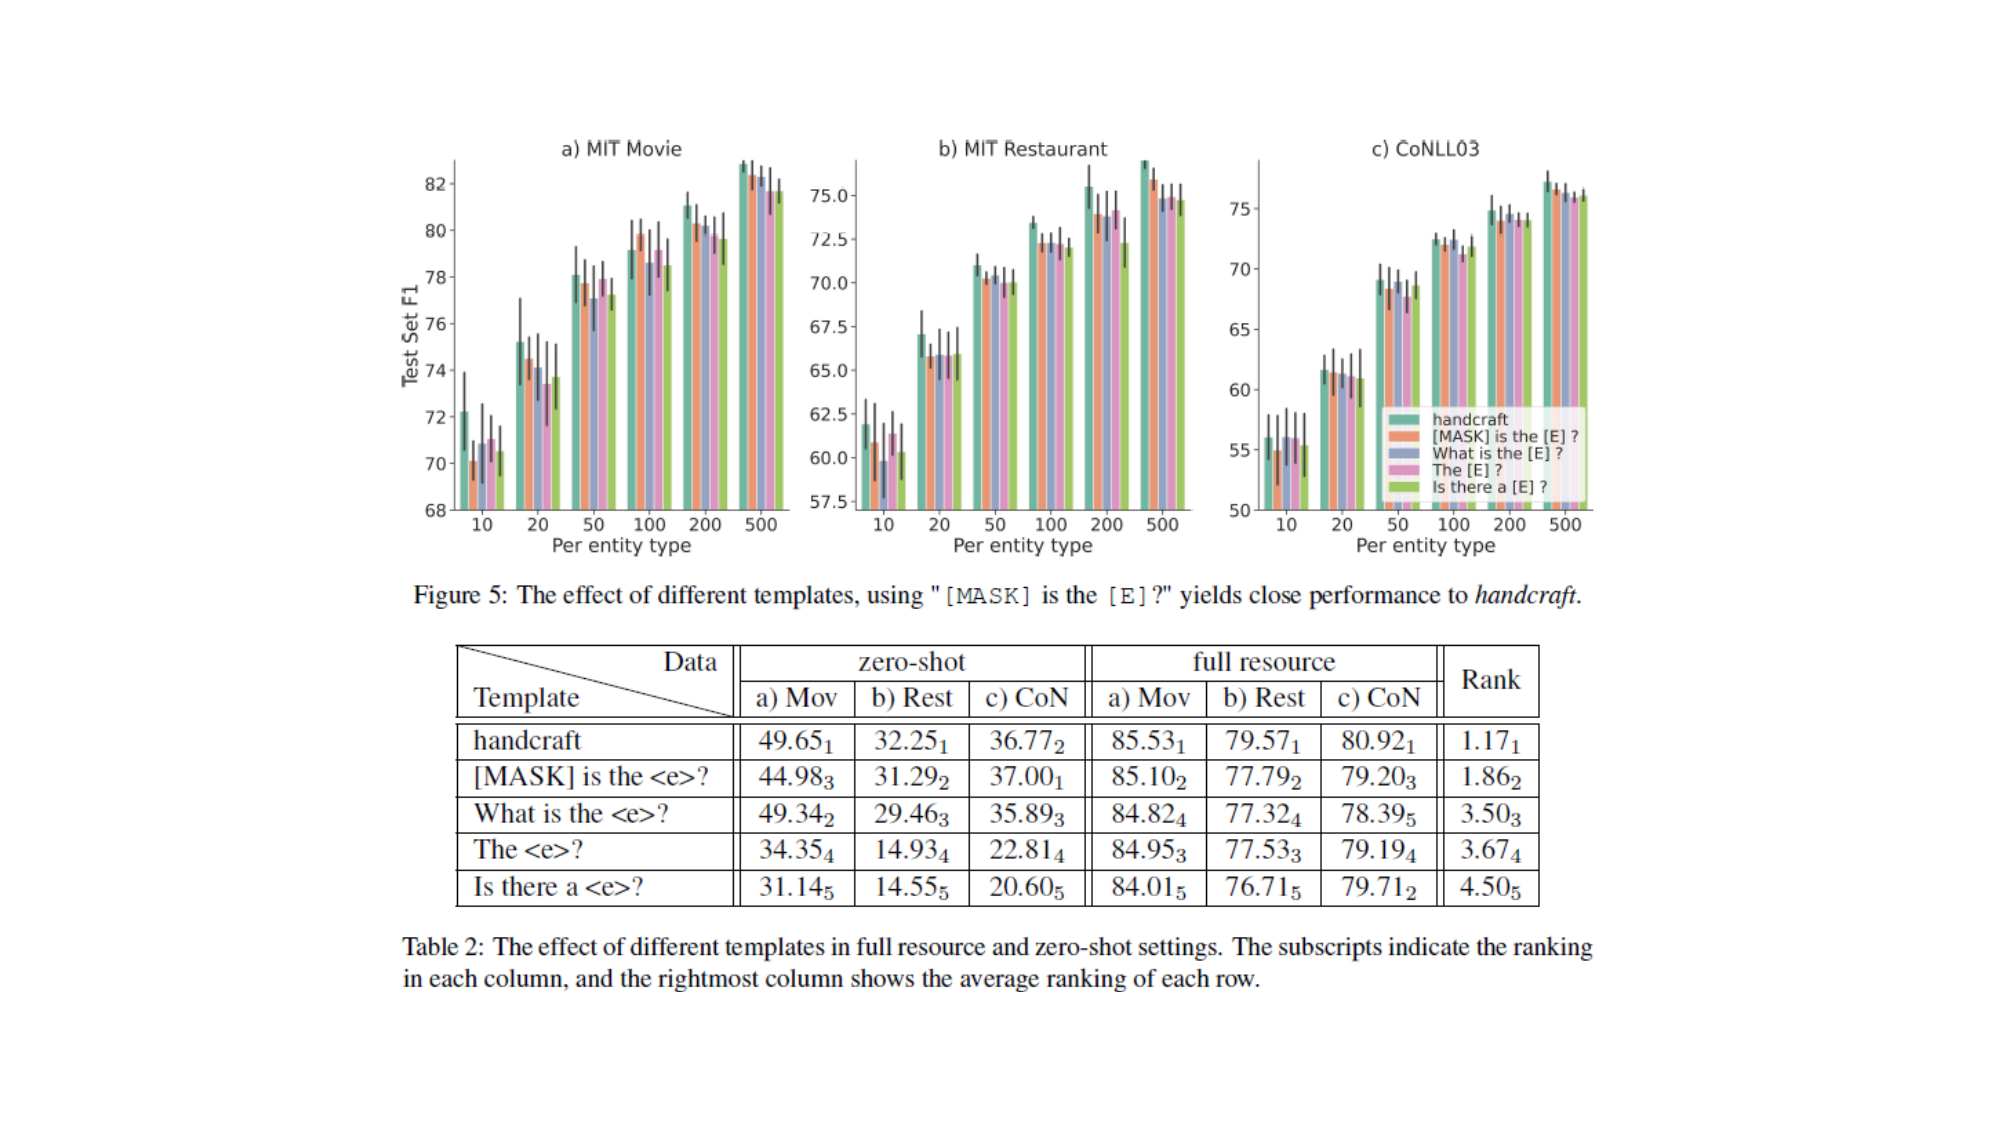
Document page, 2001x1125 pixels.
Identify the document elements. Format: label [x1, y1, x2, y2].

picture [388, 133, 1611, 992]
